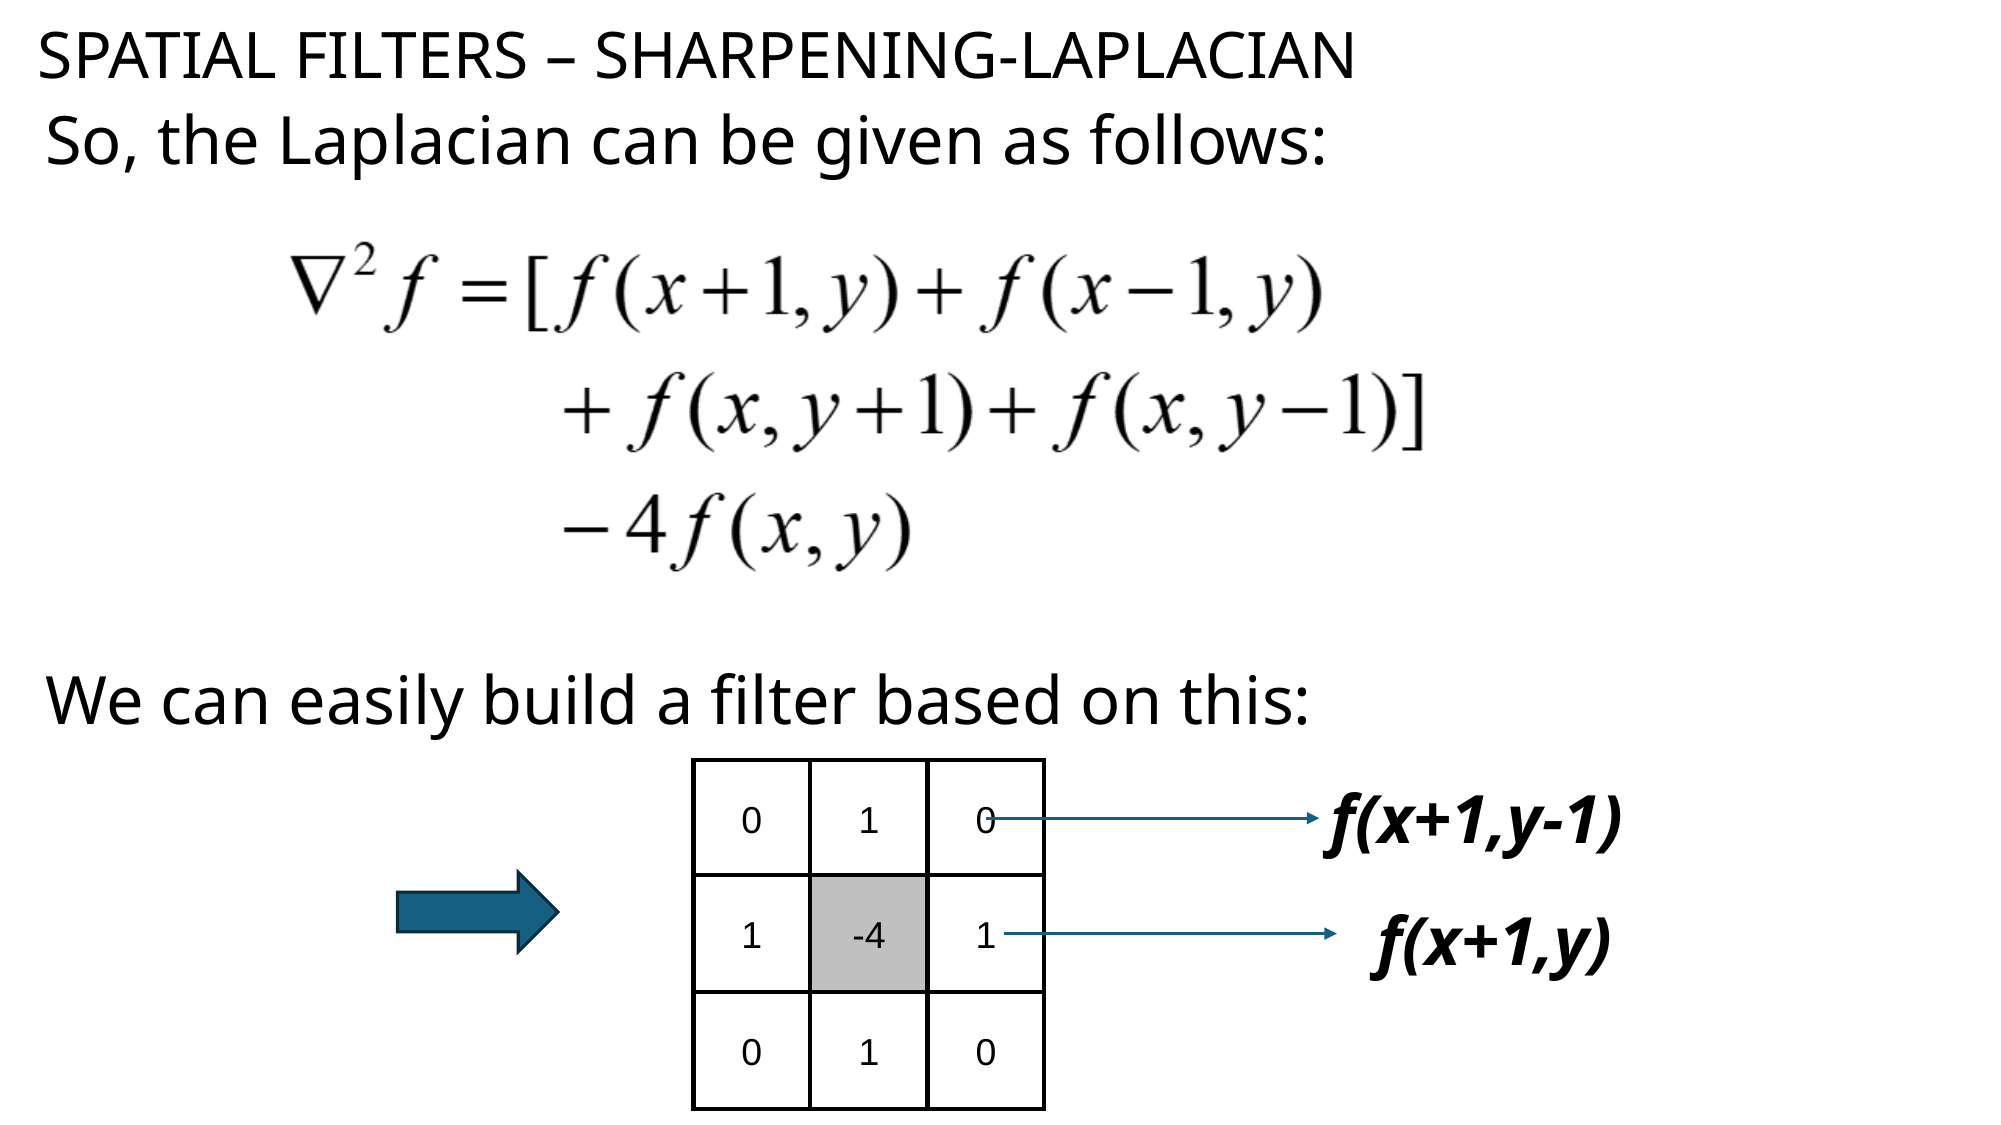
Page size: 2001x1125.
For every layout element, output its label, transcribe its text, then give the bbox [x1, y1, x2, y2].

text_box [692, 759, 1045, 1110]
text_box [395, 868, 561, 956]
text_box f(x+1,y) [1363, 891, 1754, 986]
text_box f(x+1,y-1) [1315, 769, 1707, 865]
title SPATIAL FILTERS – SHARPENING-LAPLACIAN [22, 16, 1970, 101]
picture [272, 238, 1446, 592]
text_box So, the Laplacian can be given as follows: We can easily build a filter based on this: [30, 90, 1977, 1125]
